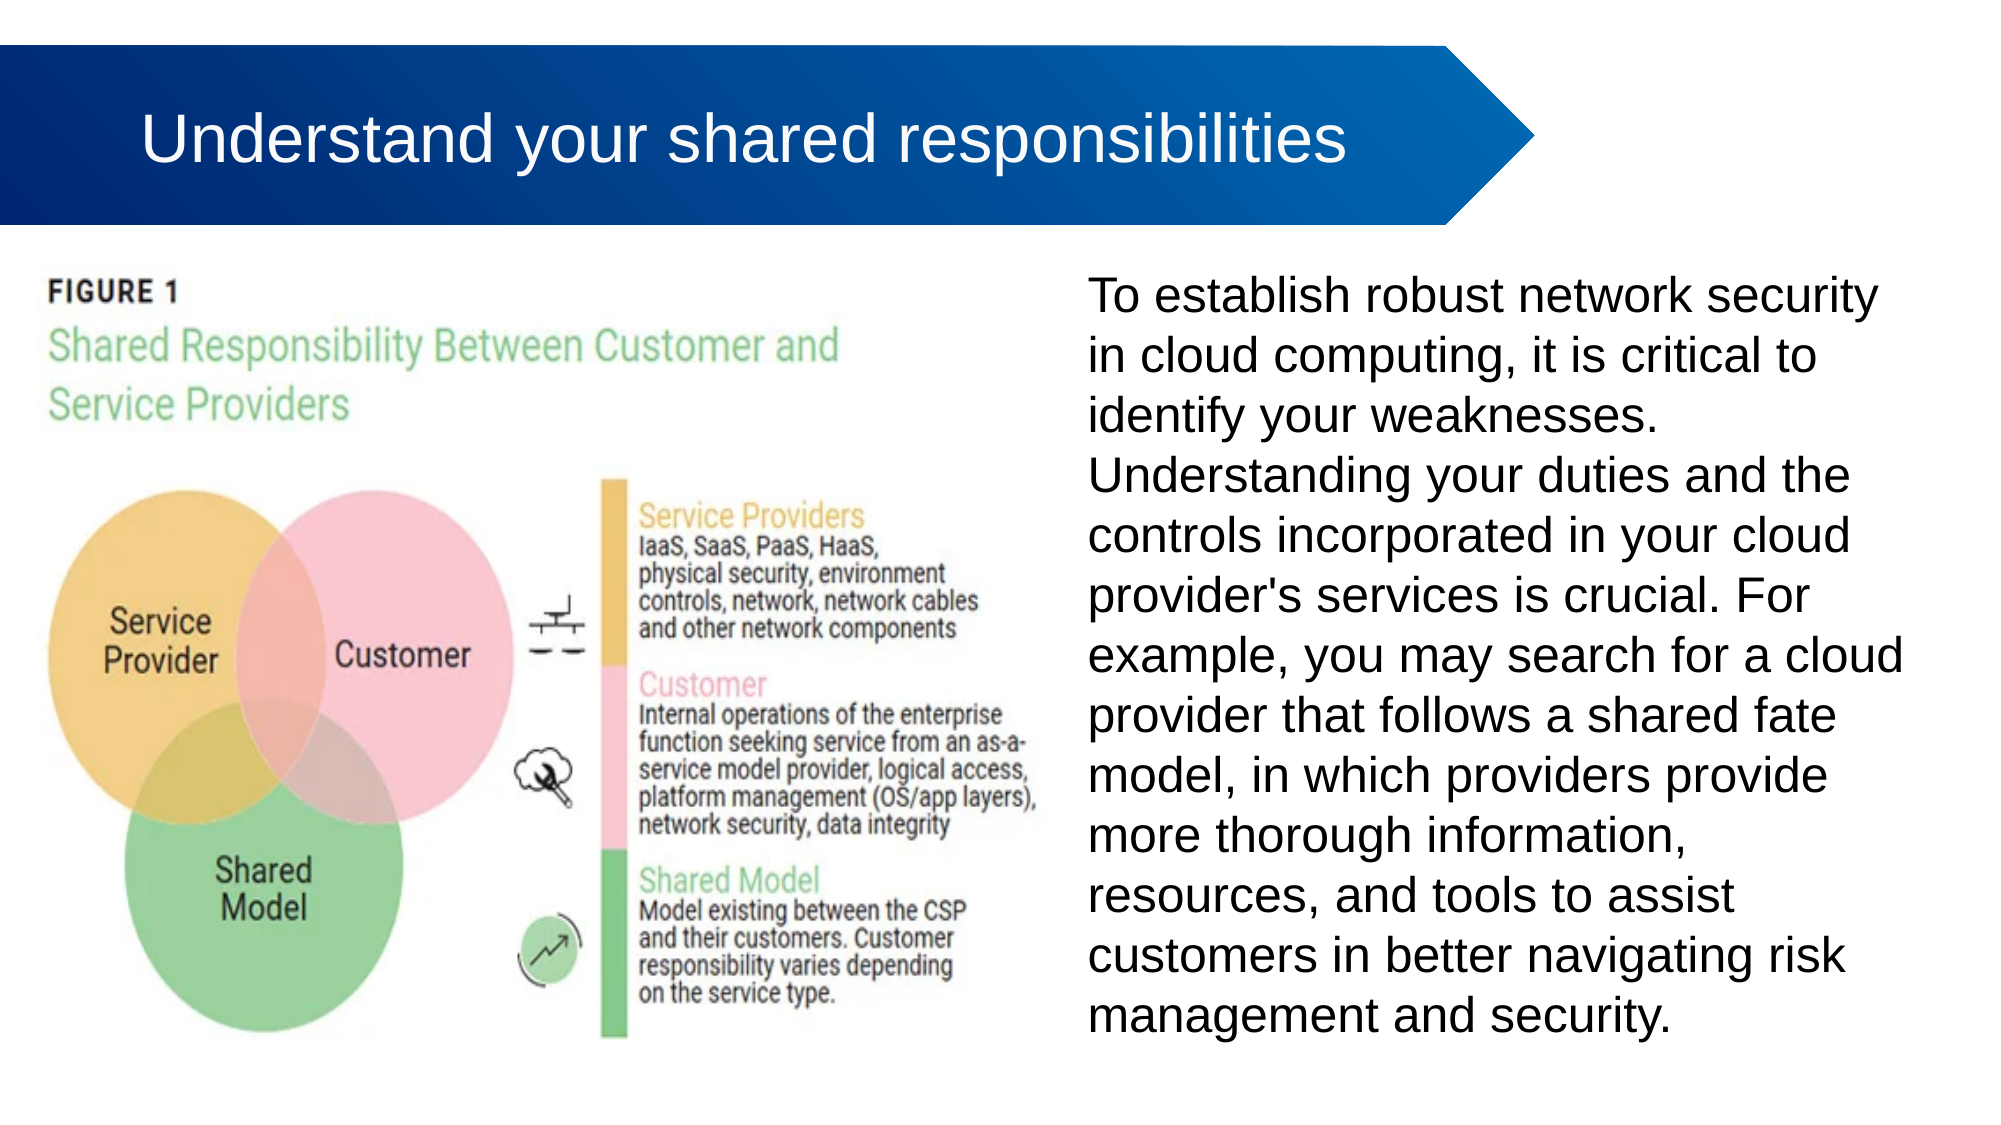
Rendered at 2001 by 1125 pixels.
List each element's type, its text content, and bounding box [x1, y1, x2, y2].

list To establish robust network security in cloud computing, it is critical to identify your weaknesses. Understanding your duties and the controls incorporated in your cloud provider's services is crucial. For example, you may search for a cloud provider that follows a shared fate model, in which providers provide more thorough information, resources, and tools to assist customers in better navigating risk management and security. [1087, 262, 1916, 1050]
text_box Understand your shared responsibilities [0, 44, 1537, 227]
picture [37, 262, 1050, 1050]
